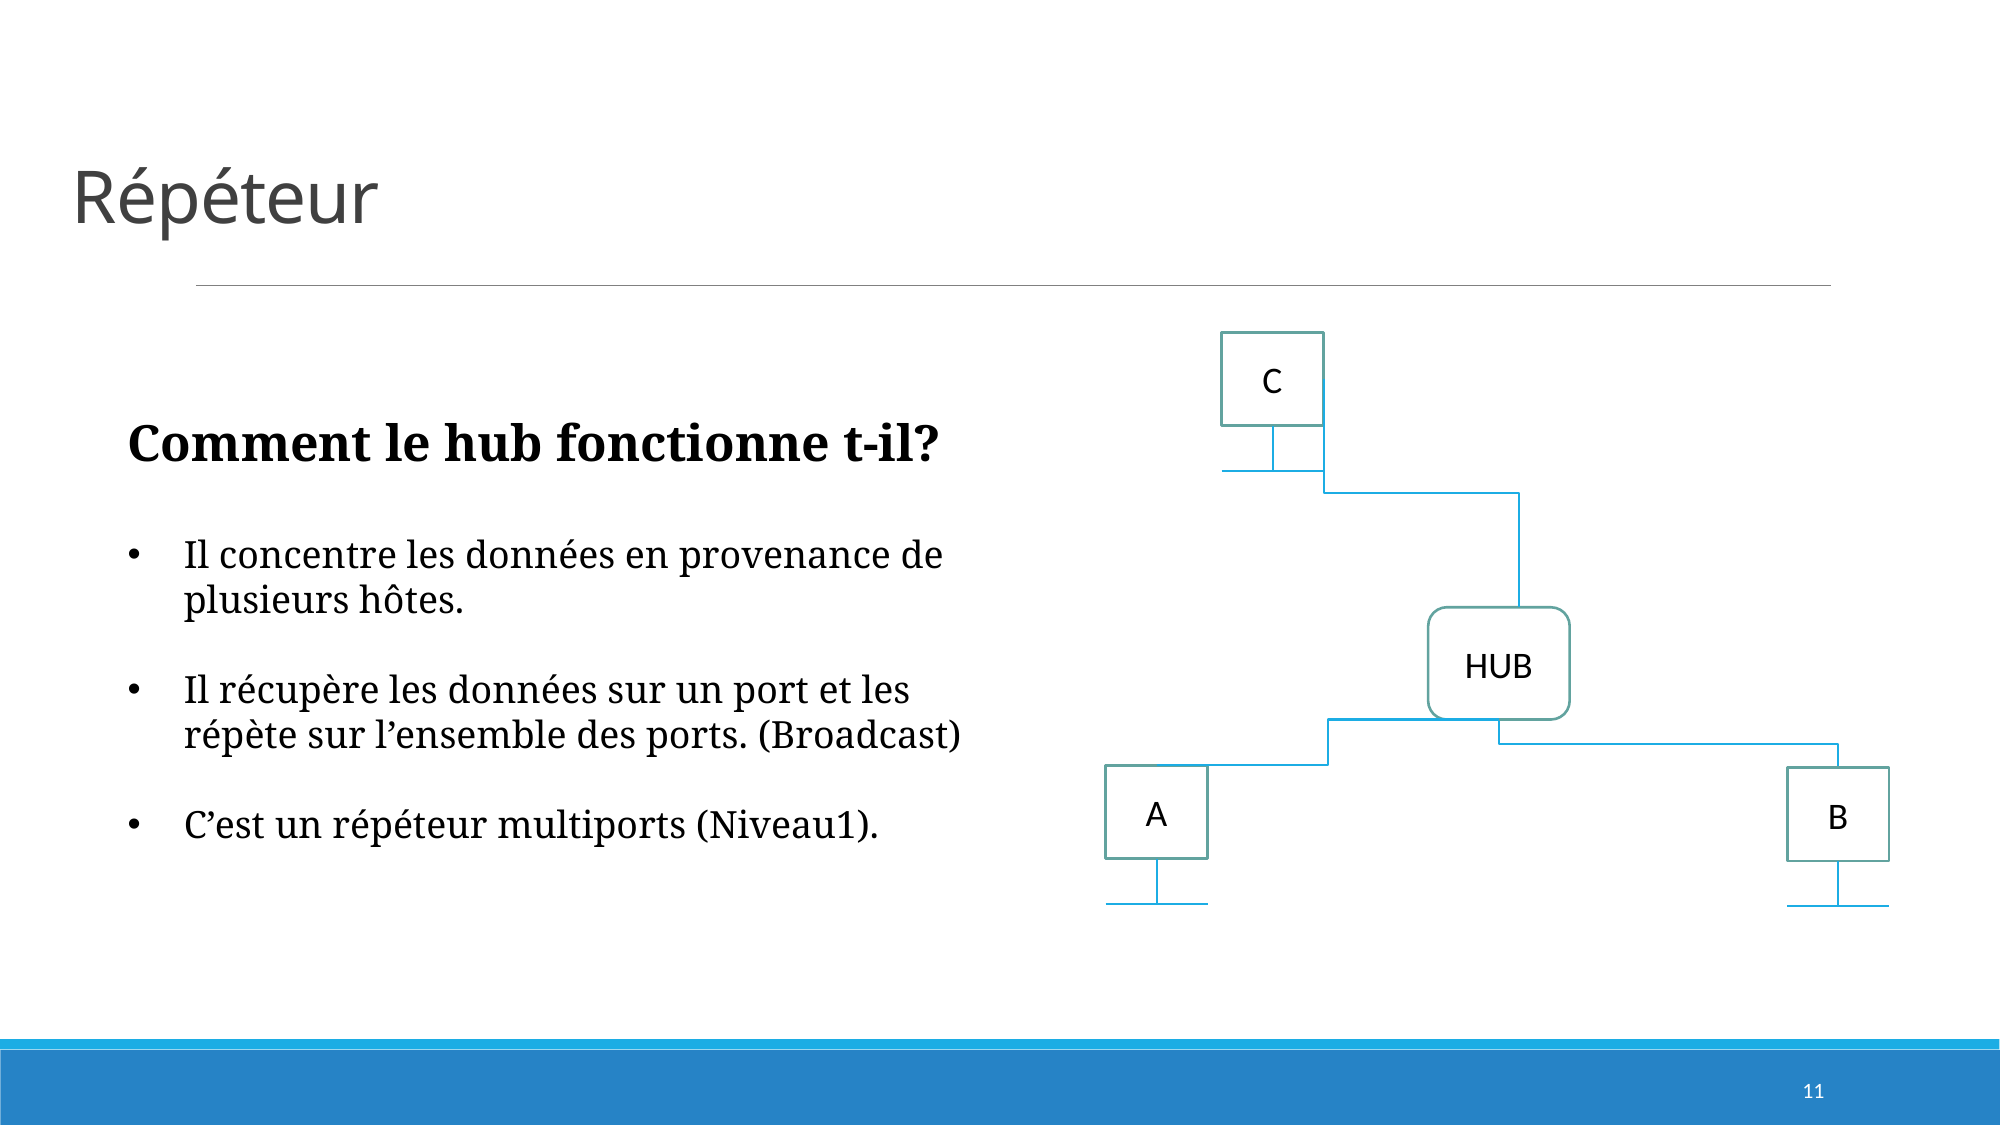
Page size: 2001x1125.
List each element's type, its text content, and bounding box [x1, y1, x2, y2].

title Répéteur [56, 155, 1782, 246]
slide_number 11 [1624, 1059, 1840, 1120]
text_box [1105, 331, 1890, 907]
text_box Comment le hub fonctionne t-il? Il concentre les données en provenance de plusieurs hôtes. Il récupère les données sur un port et les répète sur l’ensemble des ports. (Broadcast) C’est un répéteur multiports (Niveau1). [112, 377, 1027, 854]
